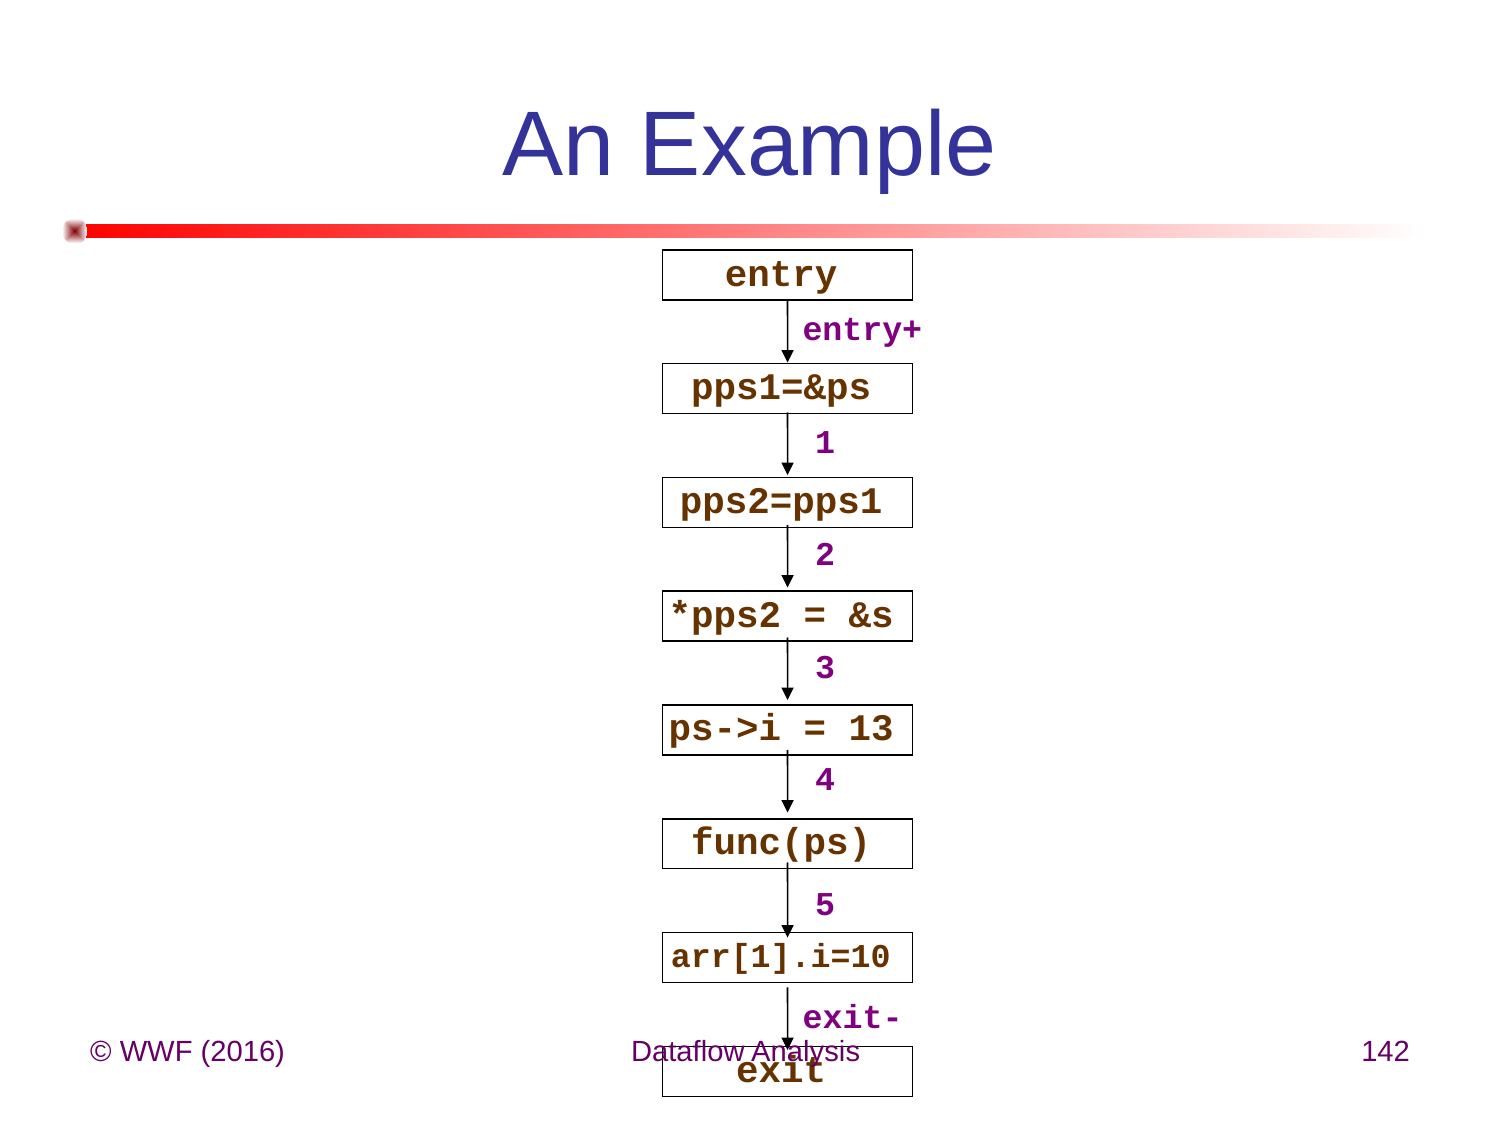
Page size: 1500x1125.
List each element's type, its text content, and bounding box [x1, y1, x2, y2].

title An Example [75, 45, 1425, 233]
footer Dataflow Analysis [512, 1024, 988, 1103]
text_box [781, 423, 794, 466]
text_box [781, 651, 794, 694]
slide_number © WWF (2016) [75, 1024, 425, 1103]
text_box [662, 809, 913, 871]
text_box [662, 468, 913, 529]
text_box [662, 354, 913, 416]
text_box 3 [800, 651, 850, 693]
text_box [653, 695, 913, 757]
text_box exit- [787, 987, 918, 1024]
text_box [662, 1037, 913, 1098]
text_box 2 [800, 538, 850, 580]
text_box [653, 582, 913, 643]
slide_number 142 [1074, 1024, 1425, 1103]
text_box 5 [800, 879, 850, 925]
text_box 4 [800, 765, 850, 805]
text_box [655, 926, 913, 983]
text_box [781, 765, 794, 808]
text_box 1 [800, 423, 850, 466]
text_box [781, 538, 794, 580]
text_box entry+ [787, 299, 938, 355]
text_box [662, 240, 913, 302]
